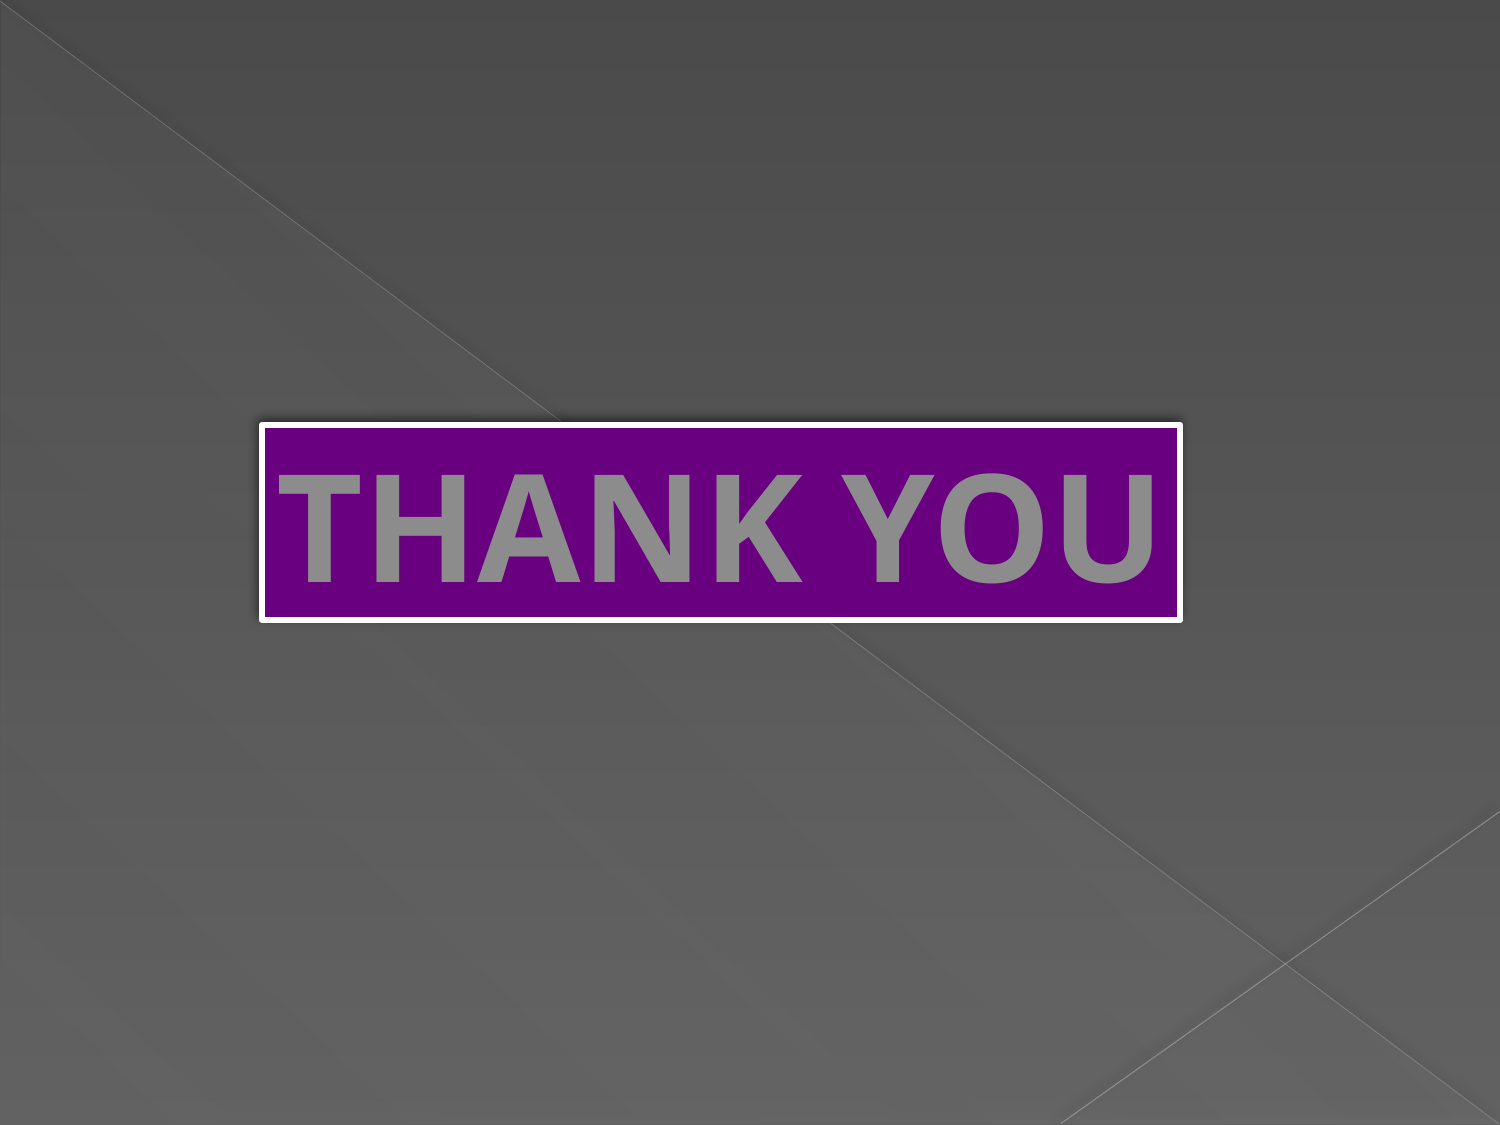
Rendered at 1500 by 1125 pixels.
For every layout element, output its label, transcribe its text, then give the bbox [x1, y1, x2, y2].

text_box THANK YOU [259, 422, 1183, 623]
